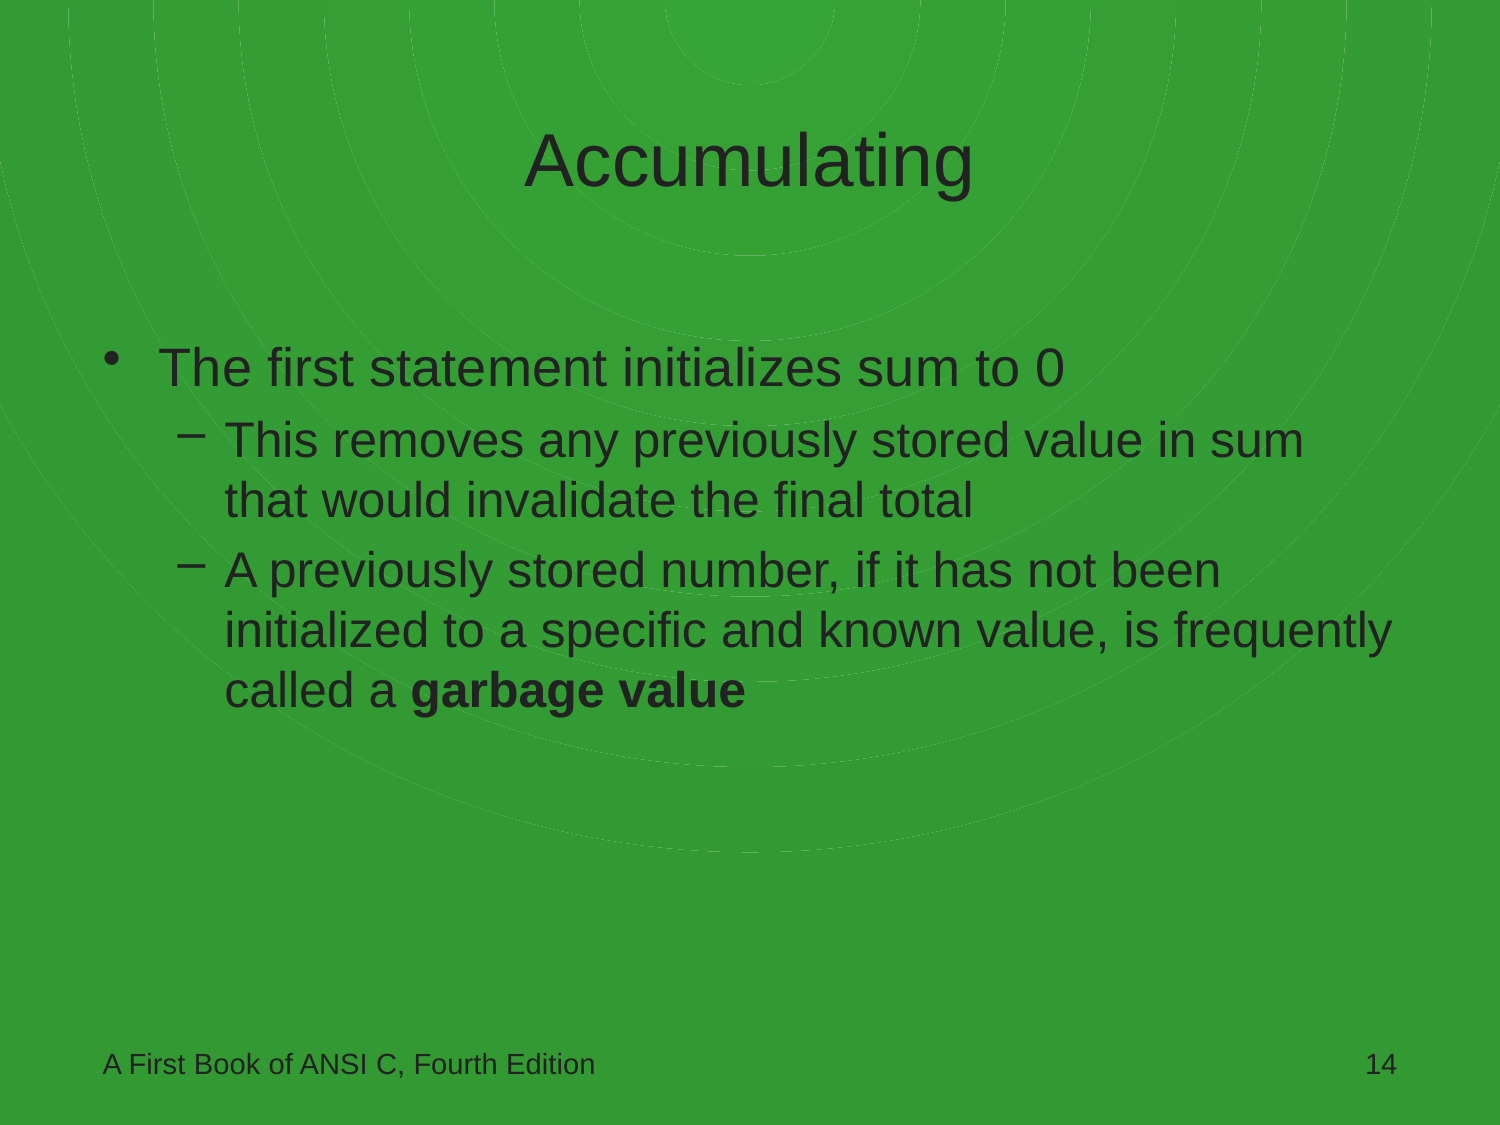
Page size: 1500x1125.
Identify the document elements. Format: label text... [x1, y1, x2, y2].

title Accumulating [87, 62, 1413, 250]
footer A First Book of ANSI C, Fourth Edition [87, 1037, 1051, 1101]
list The first statement initializes sum to 0 This removes any previously stored value in sum that would invalidate the final total A previously stored number, if it has not been initialized to a specific and known value, is frequently called a garbage value [87, 324, 1413, 750]
slide_number 14 [1074, 1037, 1413, 1101]
